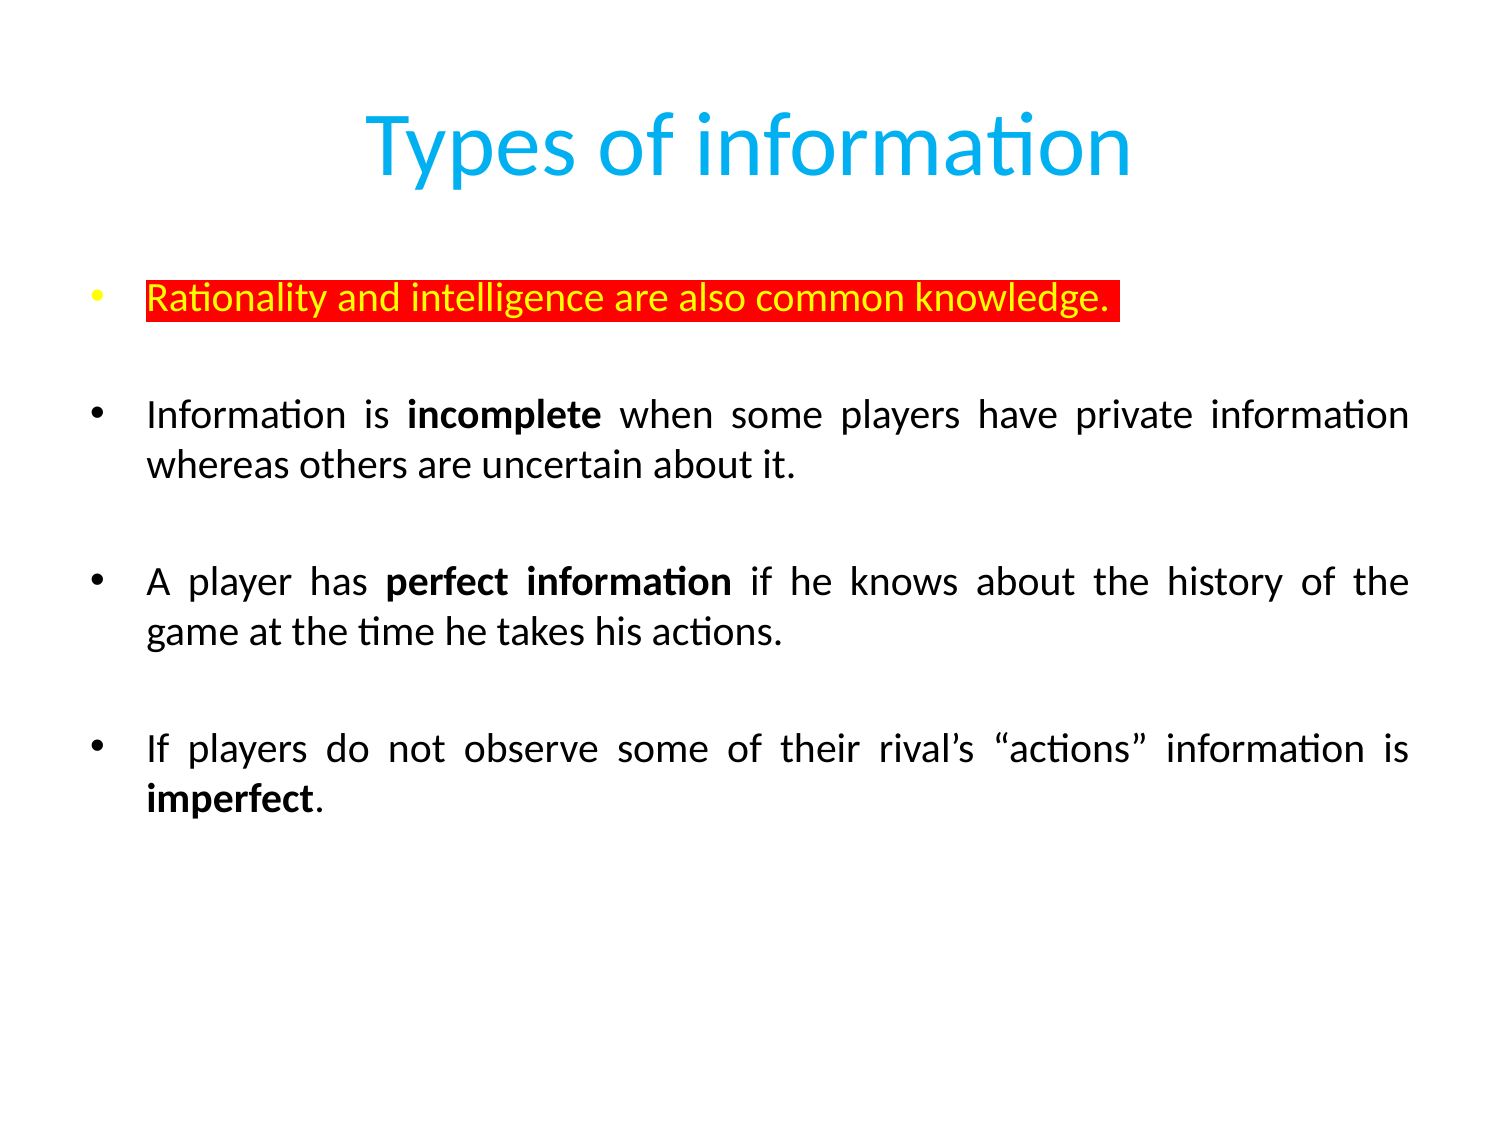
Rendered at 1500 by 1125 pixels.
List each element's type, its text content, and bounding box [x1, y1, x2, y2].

title Types of information [75, 45, 1425, 233]
list Rationality and intelligence are also common knowledge. Information is incomplete when some players have private information whereas others are uncertain about it. A player has perfect information if he knows about the history of the game at the time he takes his actions. If players do not observe some of their rival’s “actions” information is imperfect. [75, 262, 1425, 1005]
